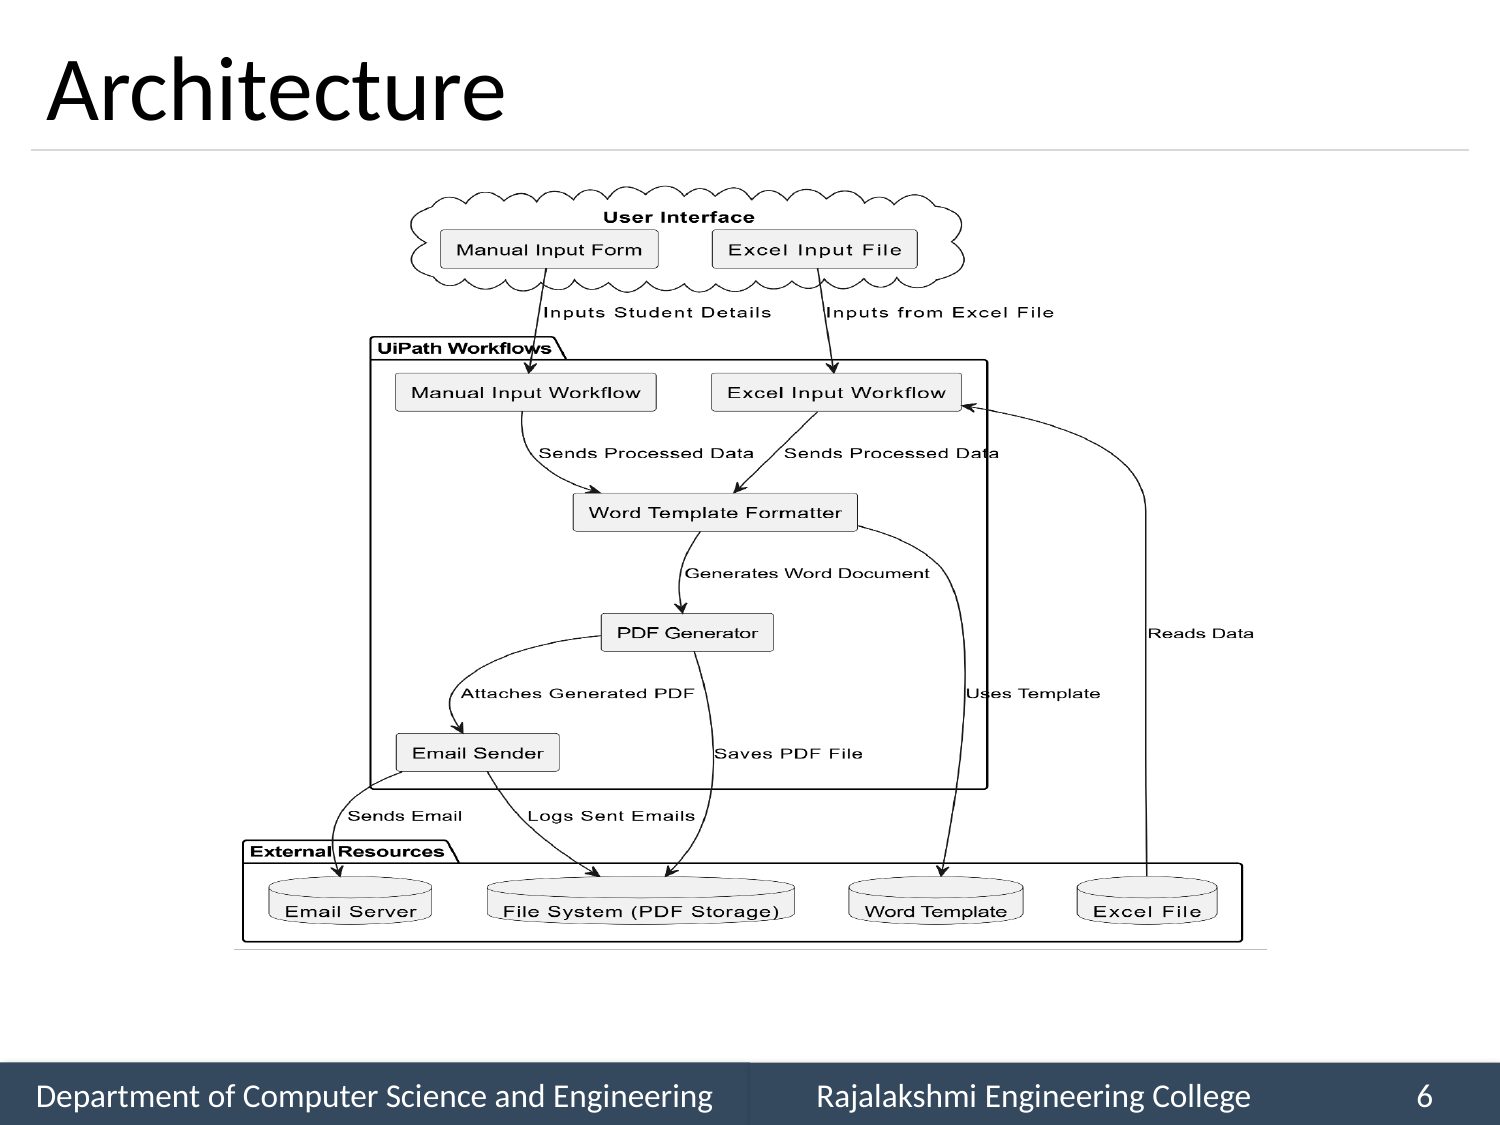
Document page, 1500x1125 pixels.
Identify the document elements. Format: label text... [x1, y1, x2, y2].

picture [217, 165, 1282, 960]
title Architecture [31, 17, 1469, 150]
